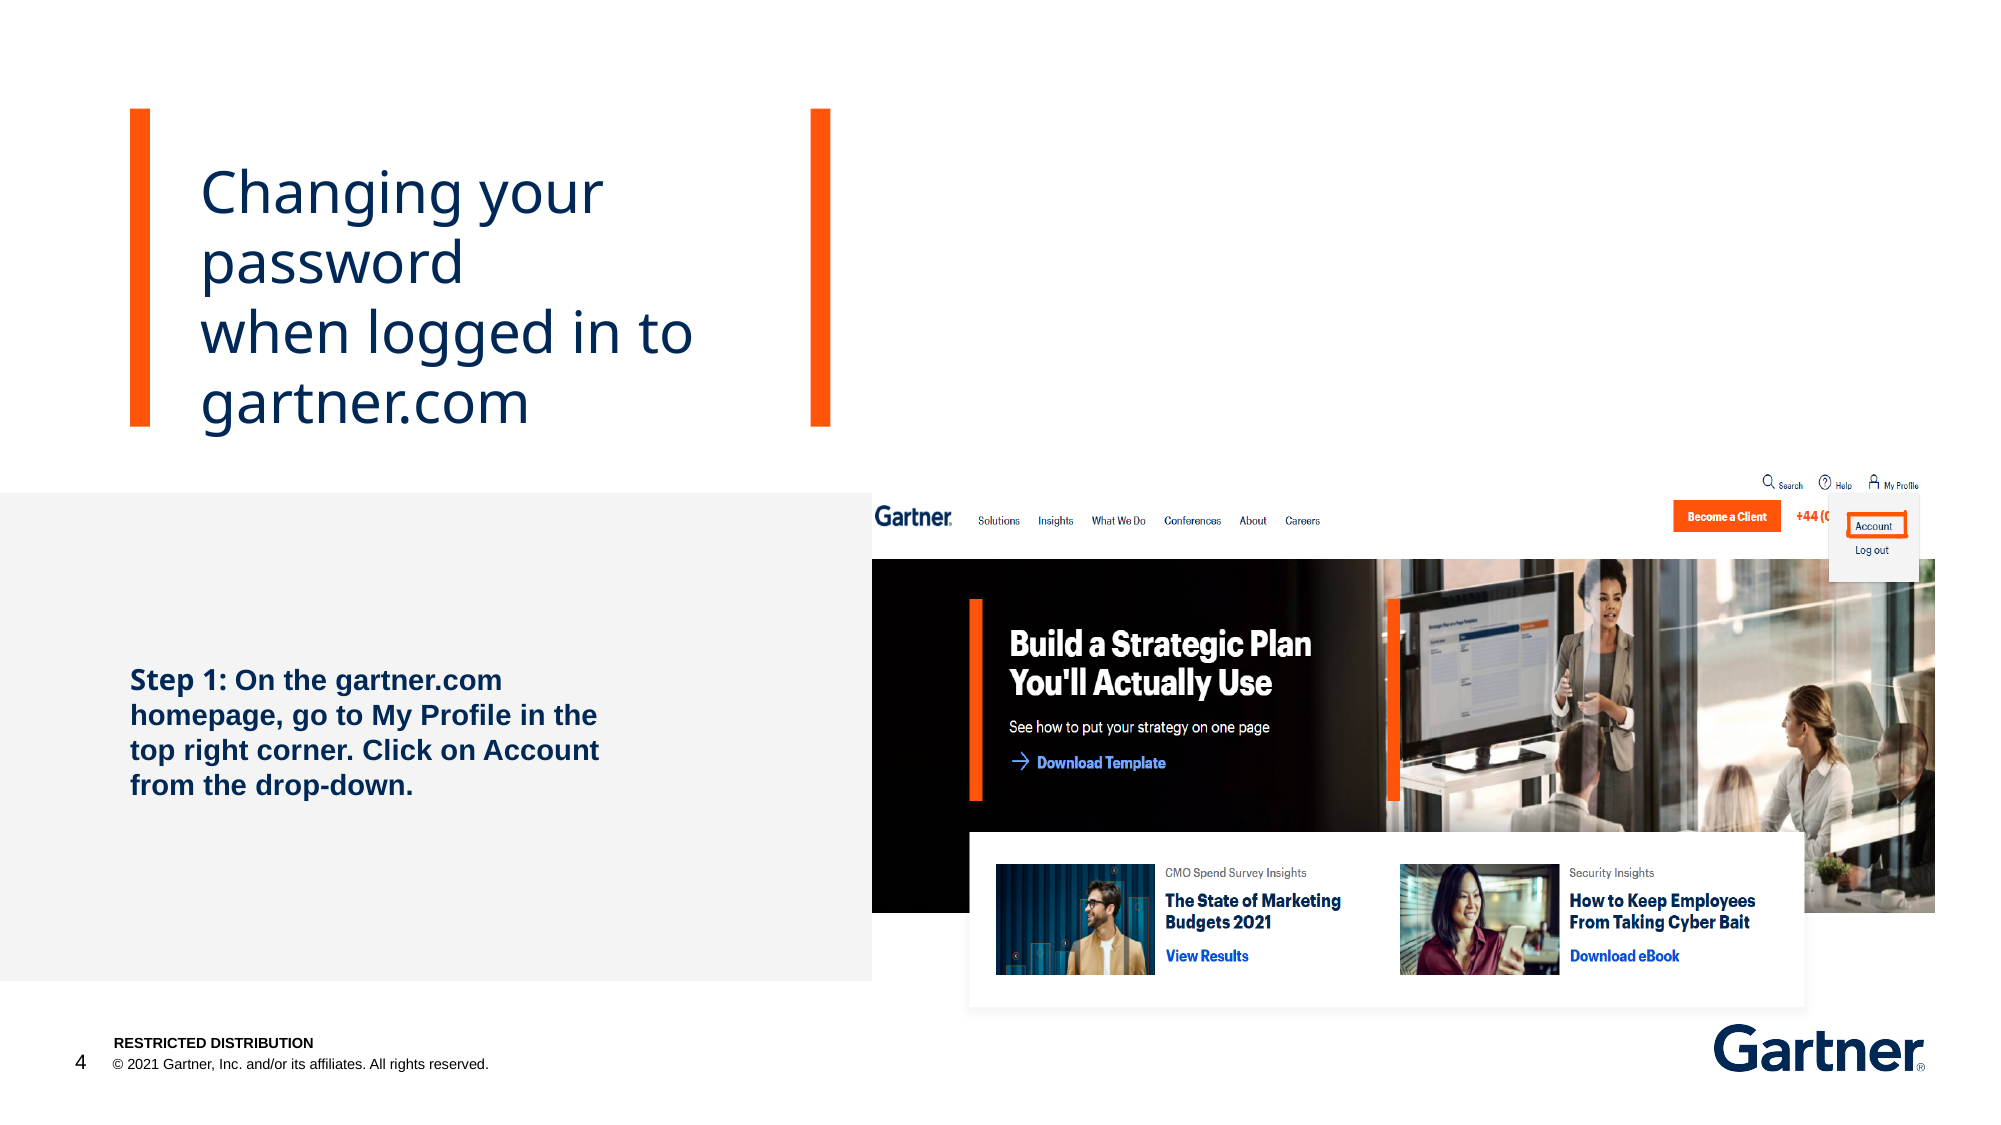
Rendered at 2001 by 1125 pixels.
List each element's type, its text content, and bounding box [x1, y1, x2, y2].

picture [872, 474, 1935, 1022]
text_box Changing your password when logged in to gartner.com [200, 147, 785, 468]
text_box [0, 492, 872, 982]
text_box Step 1: On the gartner.com homepage, go to My Profile in the top right corner. Click on Account from the drop-down. [130, 654, 636, 809]
picture [1714, 1024, 1925, 1072]
text_box [129, 108, 151, 428]
text_box [810, 108, 831, 428]
